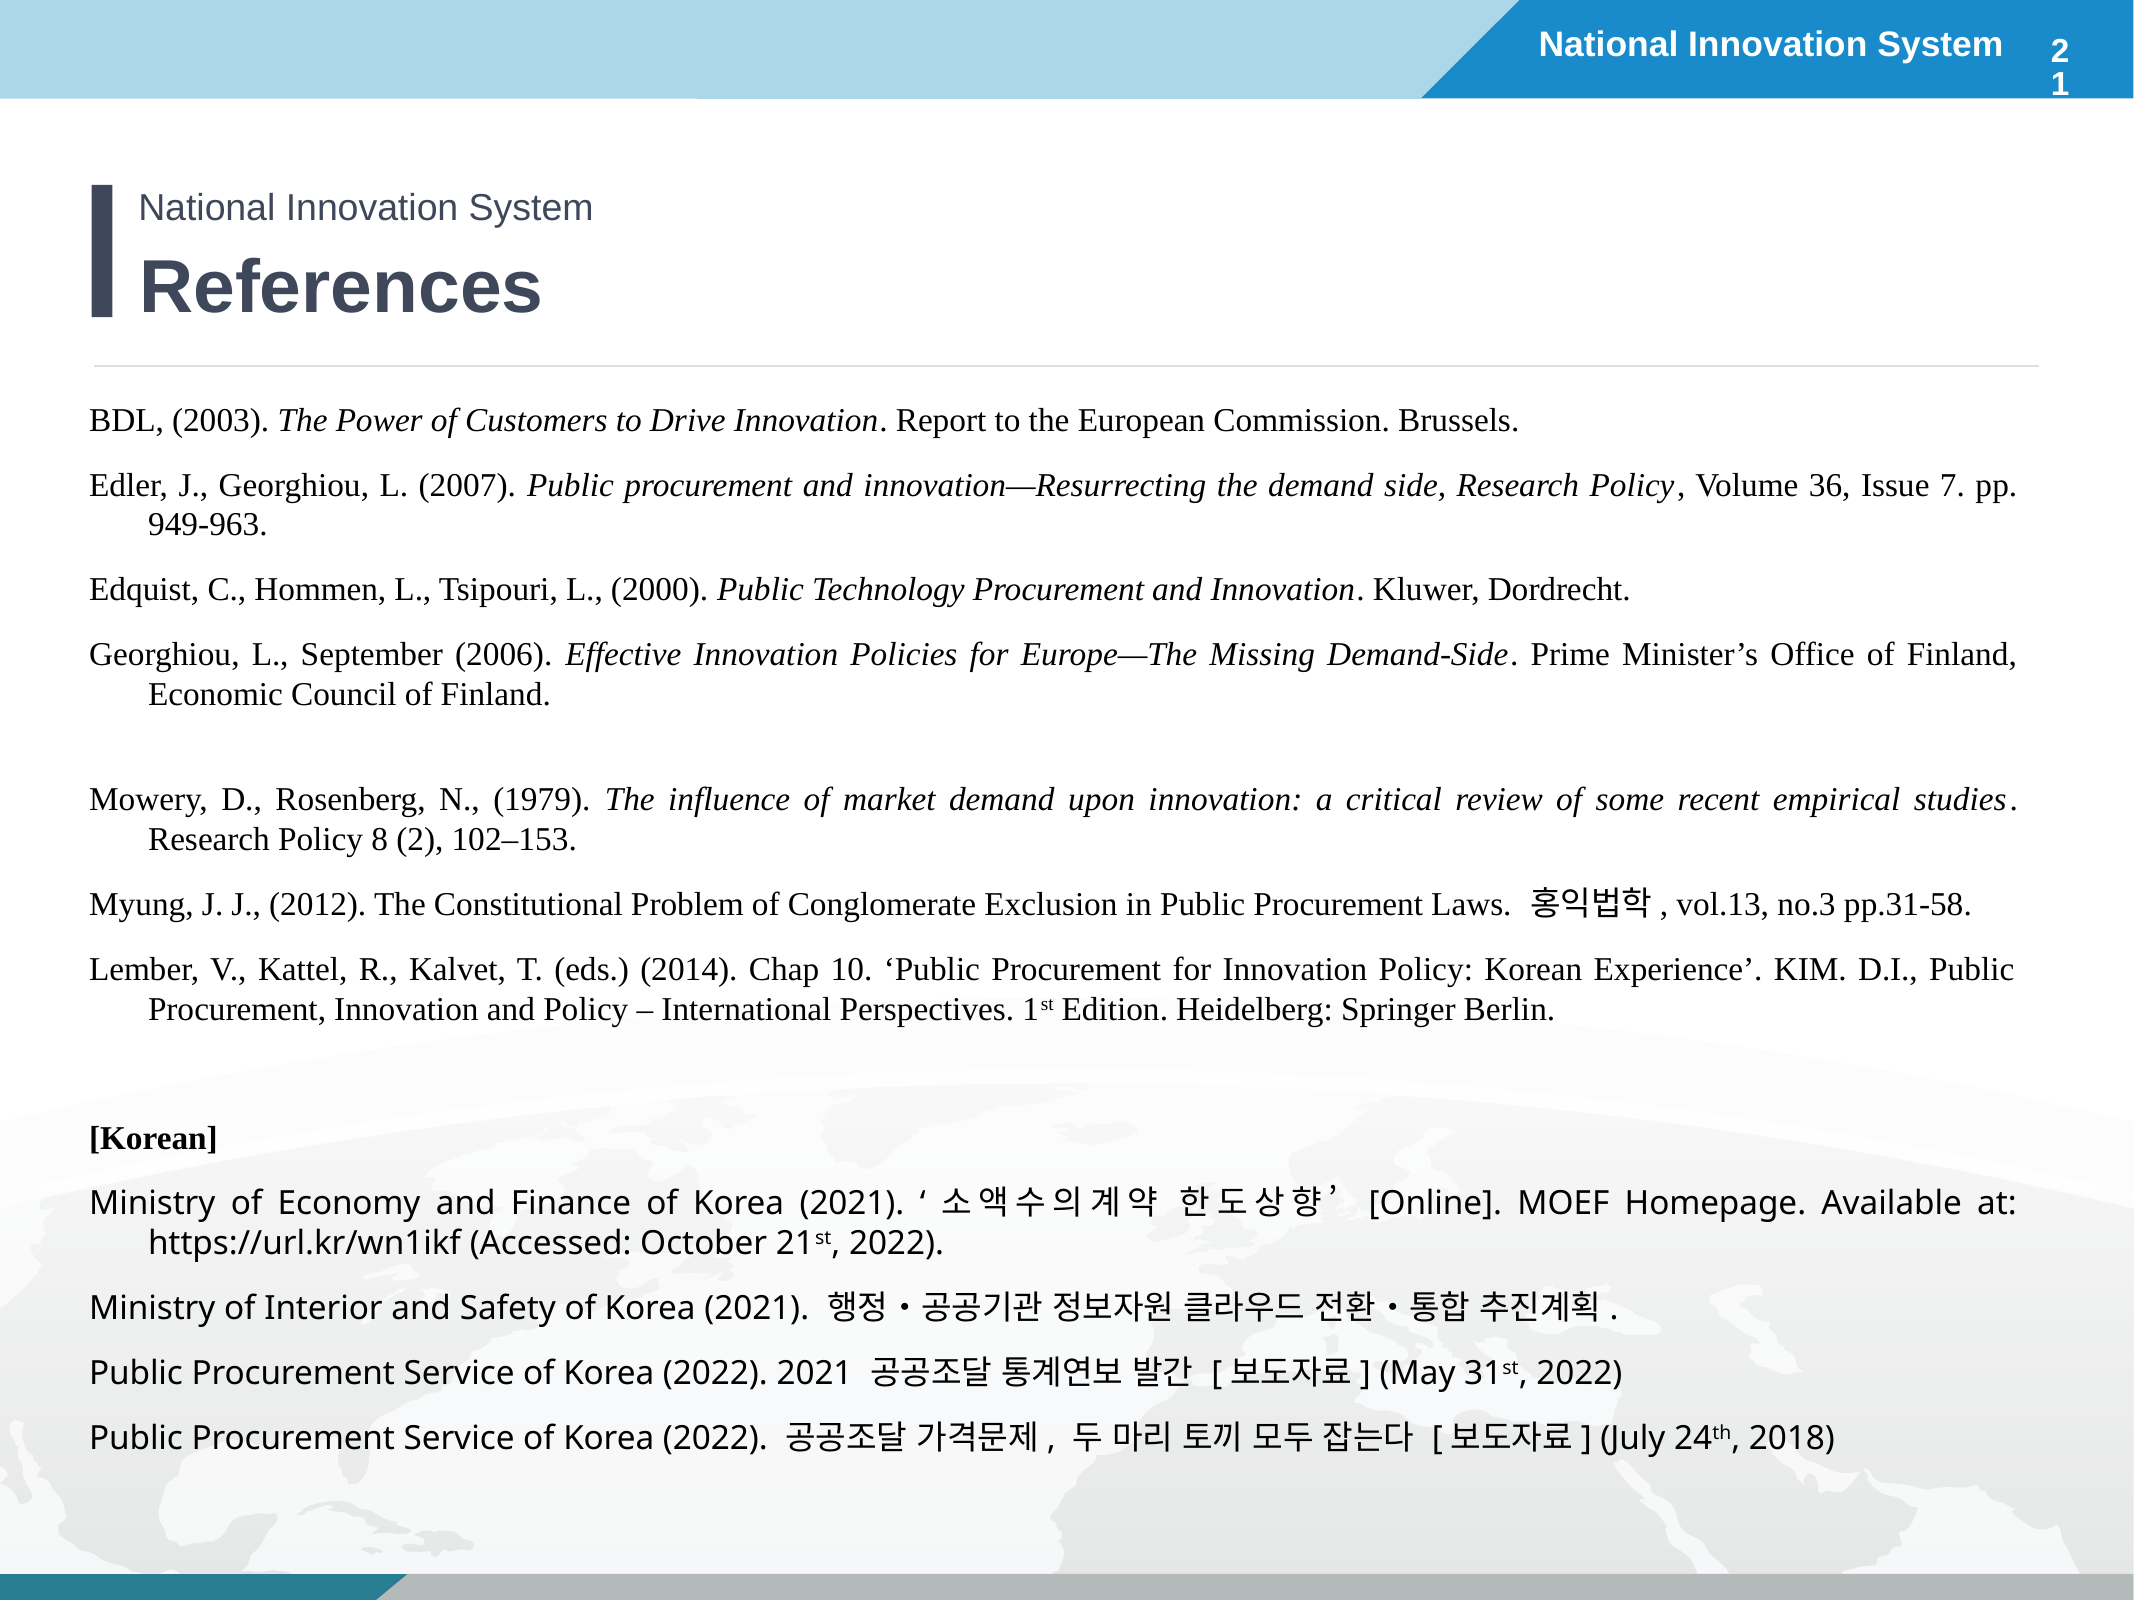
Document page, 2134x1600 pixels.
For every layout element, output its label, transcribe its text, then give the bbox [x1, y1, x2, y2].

text_box National Innovation System [130, 174, 1828, 229]
text_box References [130, 229, 1977, 336]
slide_number 21 [2042, 20, 2081, 75]
text_box BDL, (2003). The Power of Customers to Drive Innovation. Report to the European Commission. Brussels. Edler, J., Georghiou, L. (2007). Public procurement and innovation—Resurrecting the demand side, Research Policy, Volume 36, Issue 7. pp. 949-963. Edquist, C., Hommen, L., Tsipouri, L., (2000). Public Technology Procurement and Innovation. Kluwer, Dordrecht. Georghiou, L., September (2006). Effective Innovation Policies for Europe—The Missing Demand-Side. Prime Minister’s Office of Finland, Economic Council of Finland. Mowery, D., Rosenberg, N., (1979). The influence of market demand upon innovation: a critical review of some recent empirical studies. Research Policy 8 (2), 102–153. Myung, J. J., (2012). The Constitutional Problem of Conglomerate Exclusion in Public Procurement Laws. 홍익법학, vol.13, no.3 pp.31-58. Lember, V., Kattel, R., Kalvet, T. (eds.) (2014). Chap 10. ‘Public Procurement for Innovation Policy: Korean Experience’. KIM. D.I., Public Procurement, Innovation and Policy – International Perspectives. 1st Edition. Heidelberg: Springer Berlin. [Korean] Ministry of Economy and Finance of Korea (2021). ‘소액수의계약 한도상향’ [Online]. MOEF Homepage. Available at: https://url.kr/wn1ikf (Accessed: October 21st, 2022). Ministry of Interior and Safety of Korea (2021). 행정‧공공기관 정보자원 클라우드 전환‧통합 추진계획. Public Procurement Service of Korea (2022). 2021 공공조달 통계연보 발간 [보도자료] (May 31st, 2022) Public Procurement Service of Korea (2022). 공공조달 가격문제, 두 마리 토끼 모두 잡는다 [보도자료] (July 24th, 2018) [74, 390, 2033, 1464]
